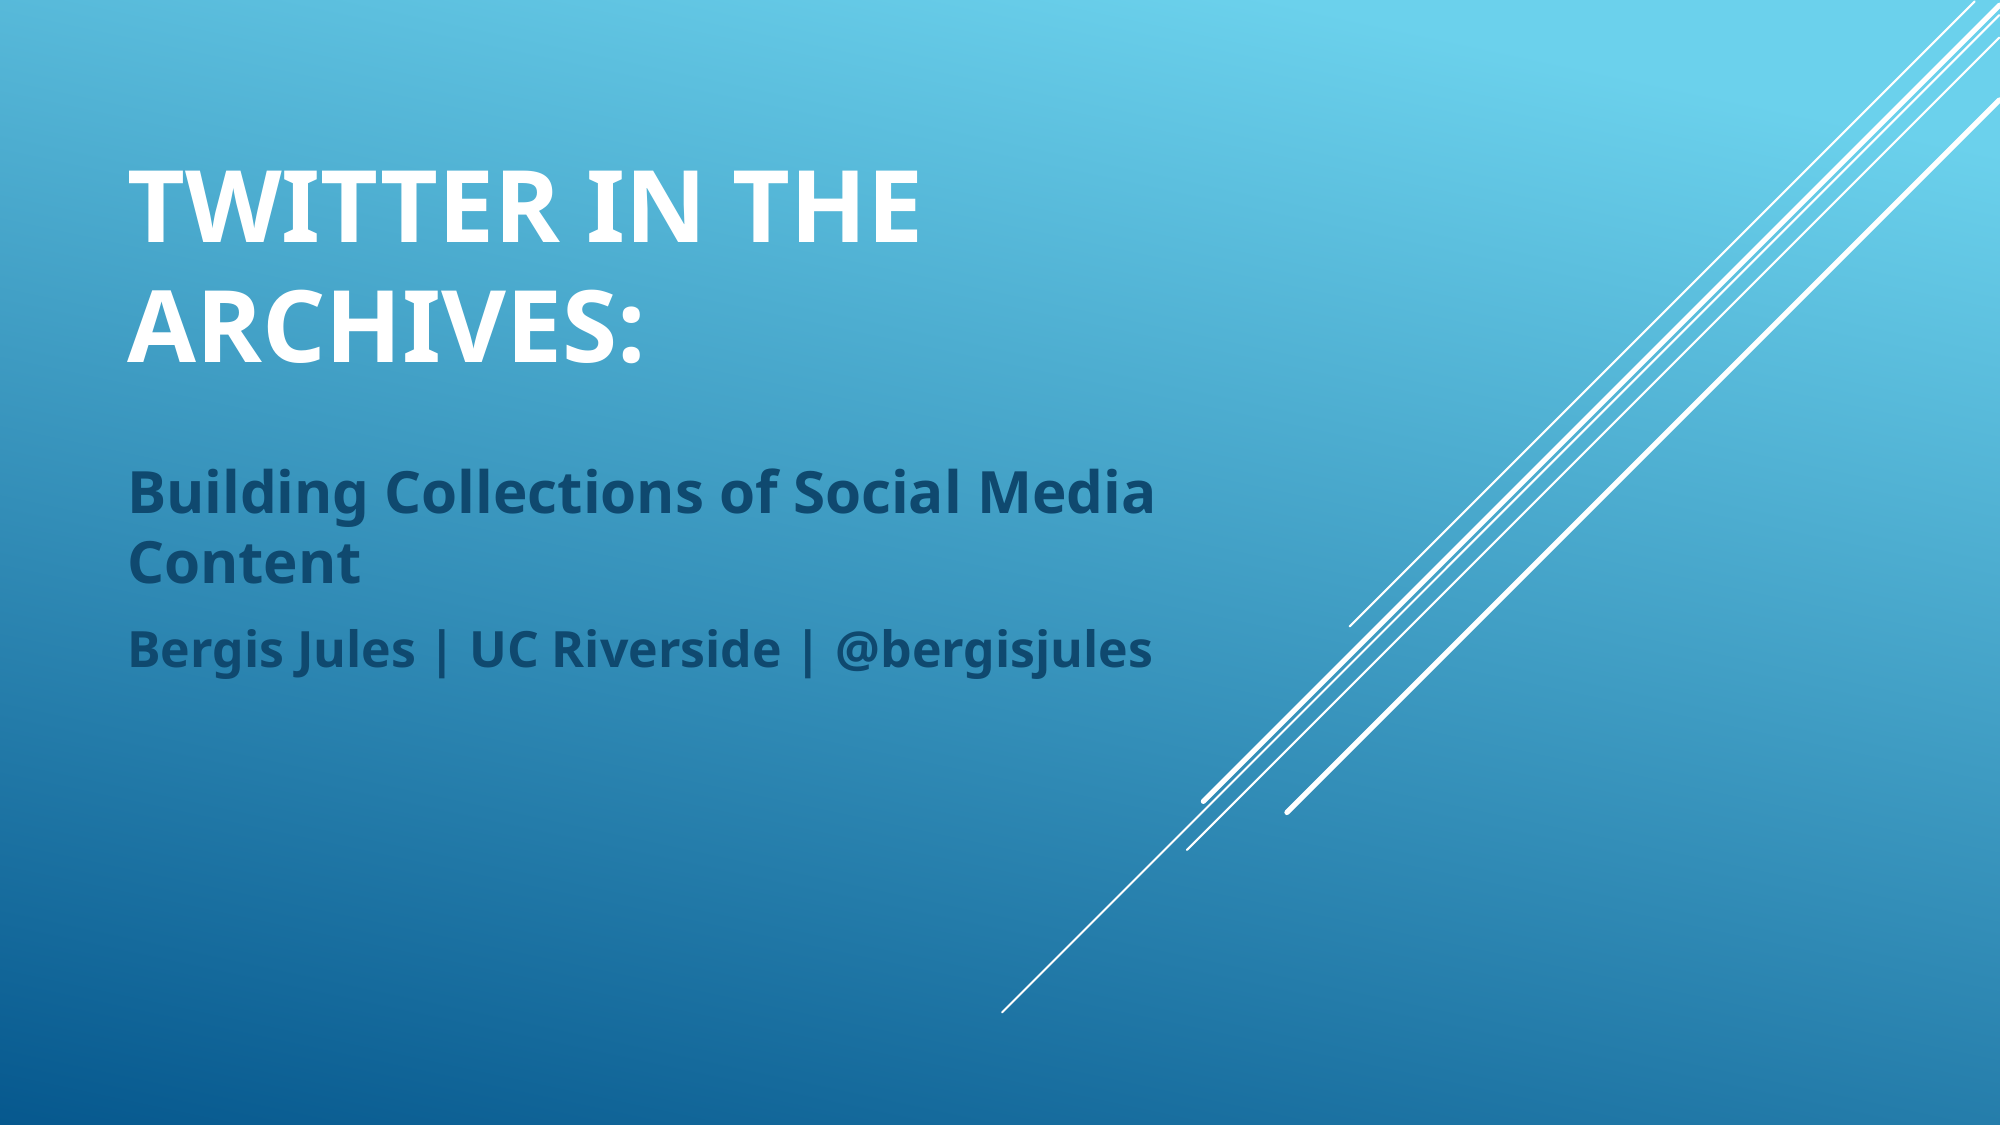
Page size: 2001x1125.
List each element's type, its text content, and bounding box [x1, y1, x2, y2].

title Twitter in the Archives: [112, 226, 1425, 391]
subtitle Building Collections of Social Media Content Bergis Jules | UC Riverside | @bergisjules [112, 447, 1209, 835]
